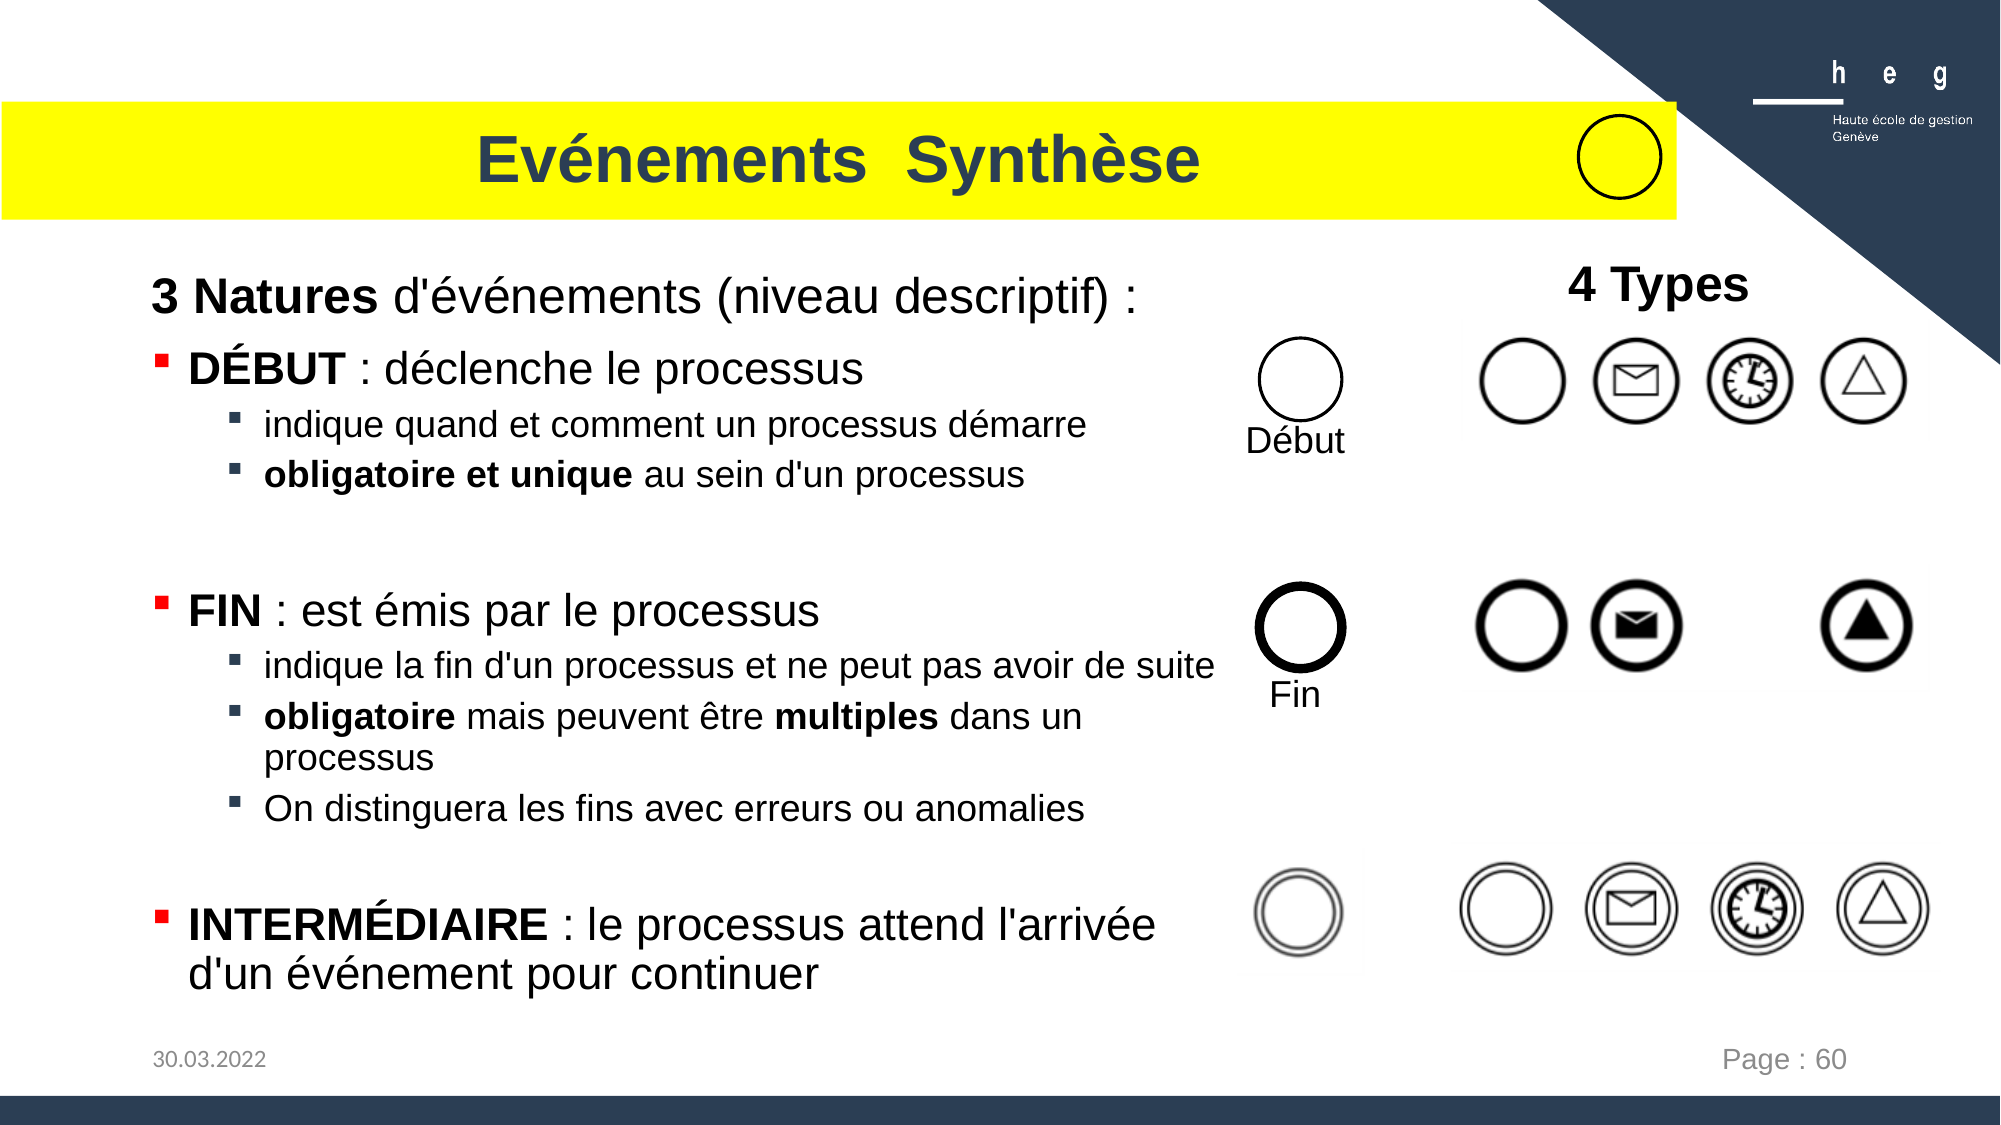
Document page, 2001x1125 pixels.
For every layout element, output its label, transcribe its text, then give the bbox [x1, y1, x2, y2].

text_box [1577, 114, 1662, 199]
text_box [1229, 337, 1372, 470]
slide_number Page : 60 [1412, 1027, 1863, 1088]
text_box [1253, 586, 1348, 724]
title Evénements Synthèse [1, 101, 1677, 220]
picture [1451, 842, 1941, 972]
picture [1236, 847, 1365, 976]
text_box 4 Types [1553, 244, 1766, 319]
list 3 Natures d'événements (niveau descriptif) : DÉBUT : déclenche le processus indique quand et comment un processus démarre obligatoire et unique au sein d'un processus FIN : est émis par le processus indique la fin d'un processus et ne peut pas avoir de suite obligatoire mais peuvent être multiples dans un processus On distinguera les fins avec erreurs ou anomalies INTERMÉDIAIRE : le processus attend l'arrivée d'un événement pour continuer [136, 262, 1243, 1071]
picture [1461, 319, 1930, 441]
picture [1753, 60, 1972, 141]
picture [1461, 563, 1930, 692]
